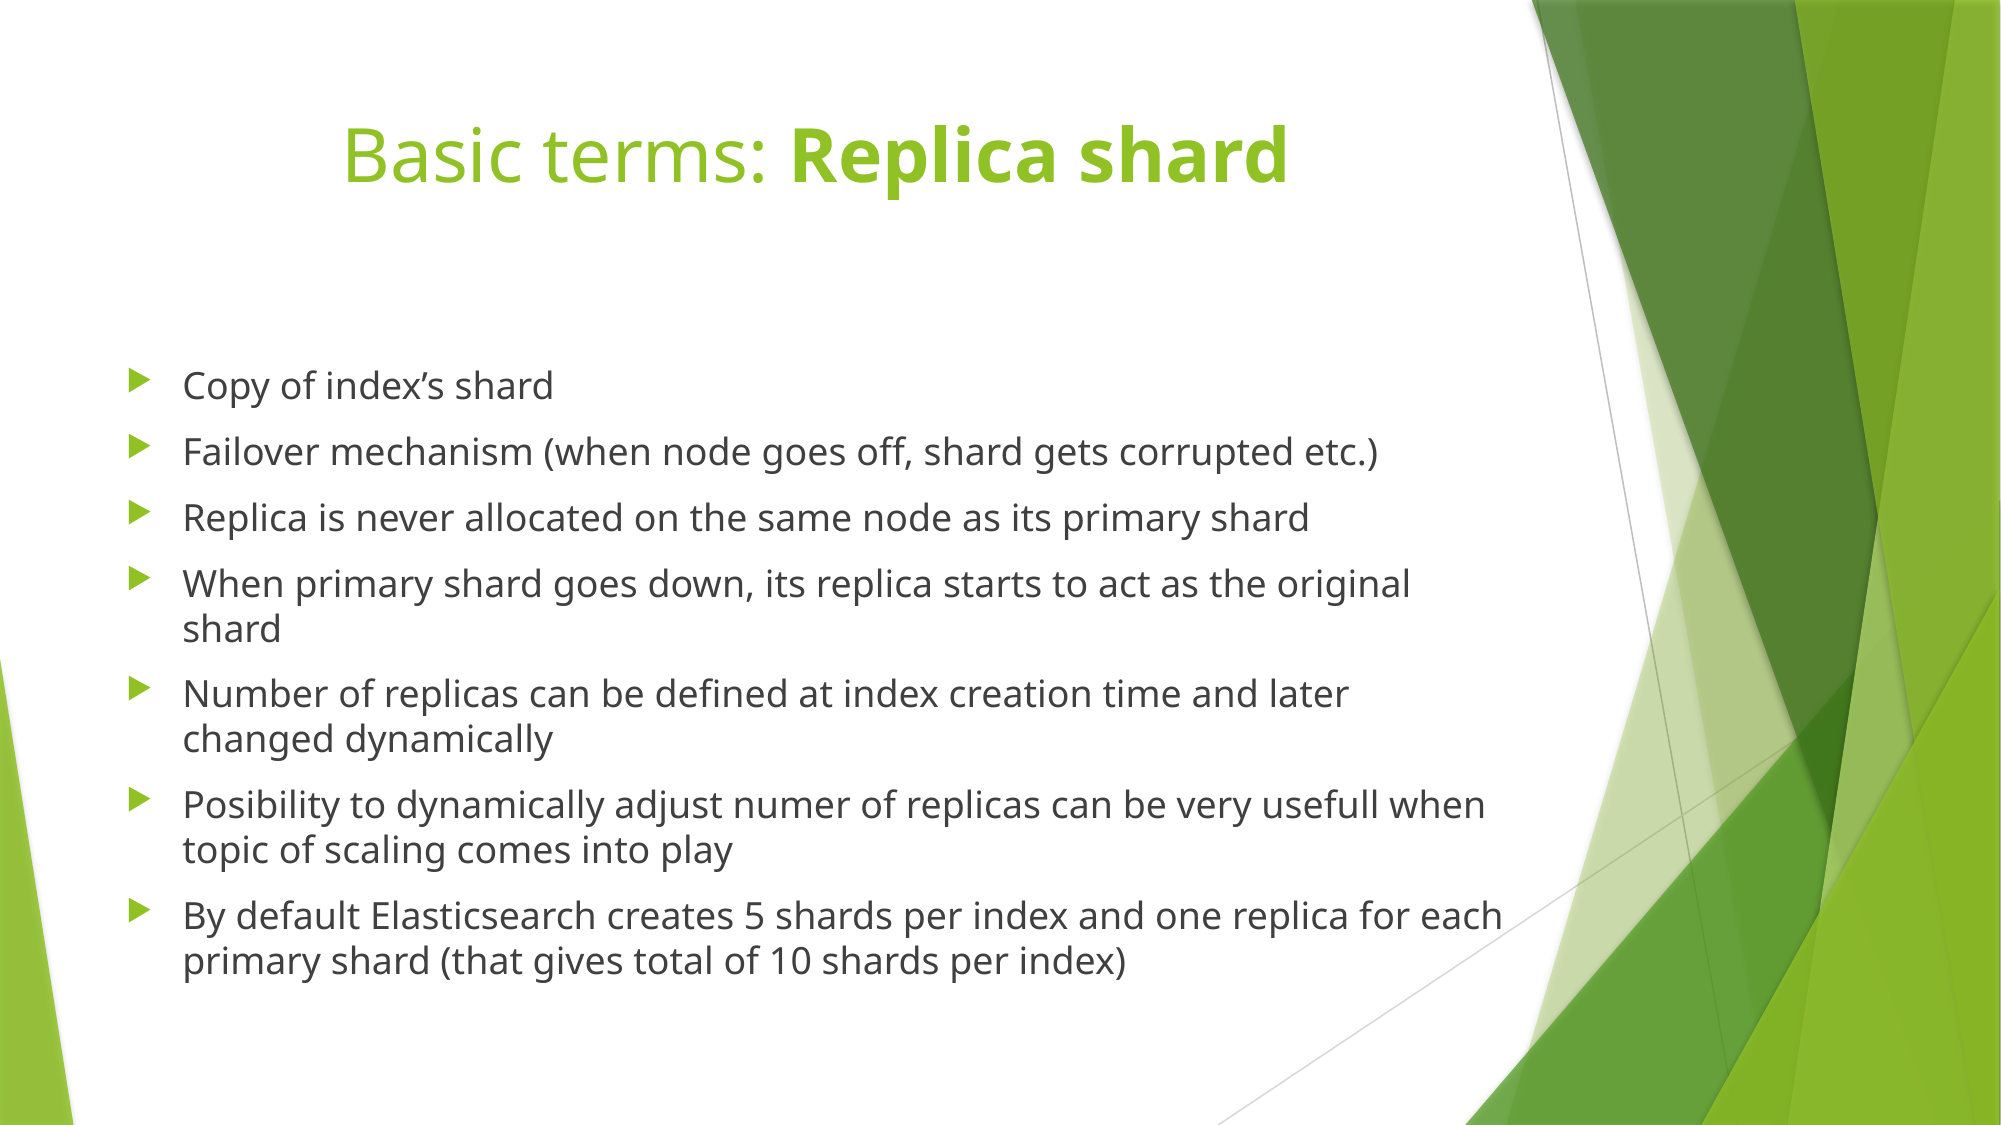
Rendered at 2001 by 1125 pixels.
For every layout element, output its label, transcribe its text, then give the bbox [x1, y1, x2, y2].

title Basic terms: Replica shard [111, 99, 1522, 317]
list Copy of index’s shard Failover mechanism (when node goes off, shard gets corrupted etc.) Replica is never allocated on the same node as its primary shard When primary shard goes down, its replica starts to act as the original shard Number of replicas can be defined at index creation time and later changed dynamically Posibility to dynamically adjust numer of replicas can be very usefull when topic of scaling comes into play By default Elasticsearch creates 5 shards per index and one replica for each primary shard (that gives total of 10 shards per index) [111, 354, 1522, 992]
